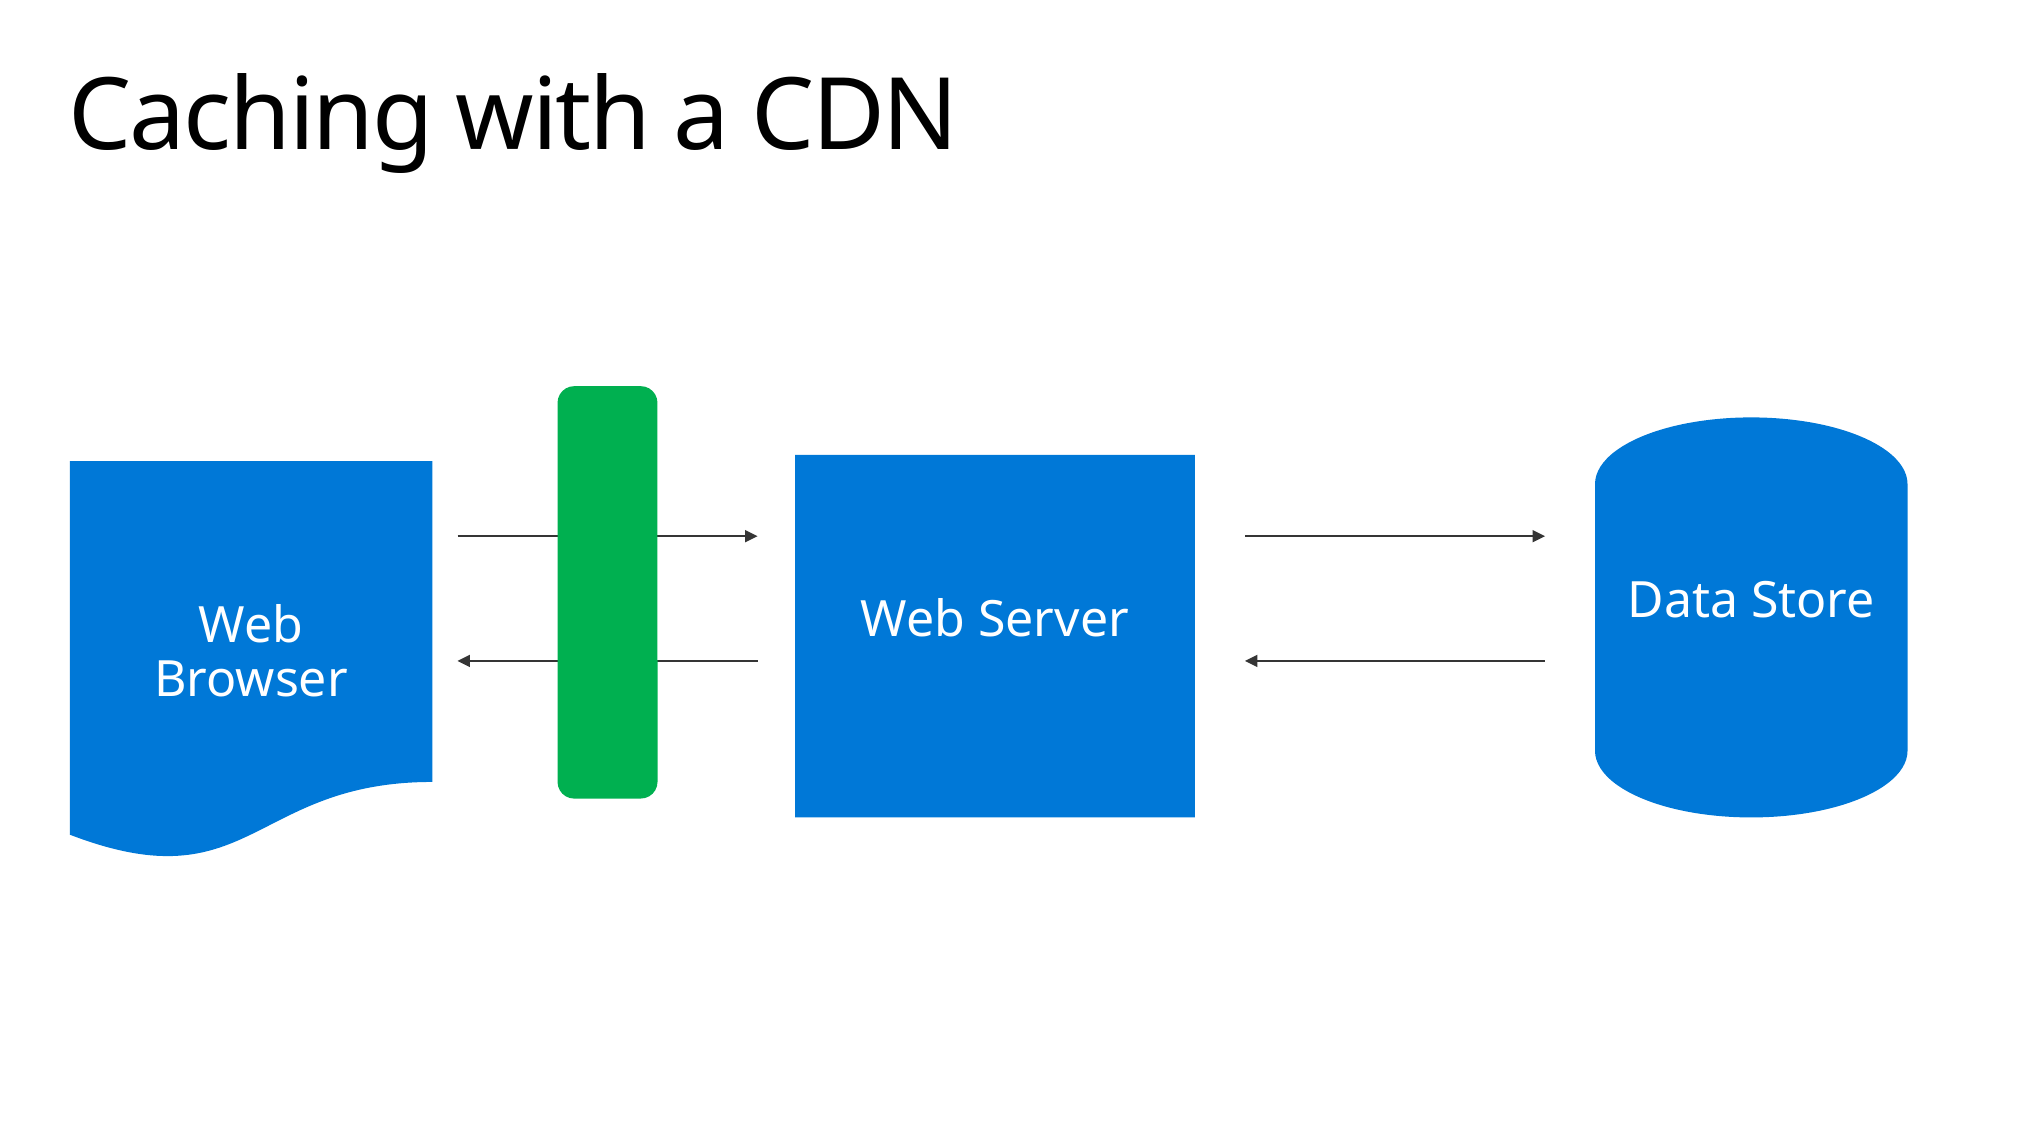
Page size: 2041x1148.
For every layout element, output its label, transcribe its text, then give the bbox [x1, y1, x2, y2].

title Caching with a CDN [45, 48, 1996, 199]
text_box [556, 662, 659, 800]
text_box [556, 385, 659, 535]
text_box Web Browser [69, 460, 434, 857]
text_box Data Store [1594, 416, 1909, 819]
text_box Web Server [794, 454, 1196, 818]
text_box [556, 537, 659, 660]
